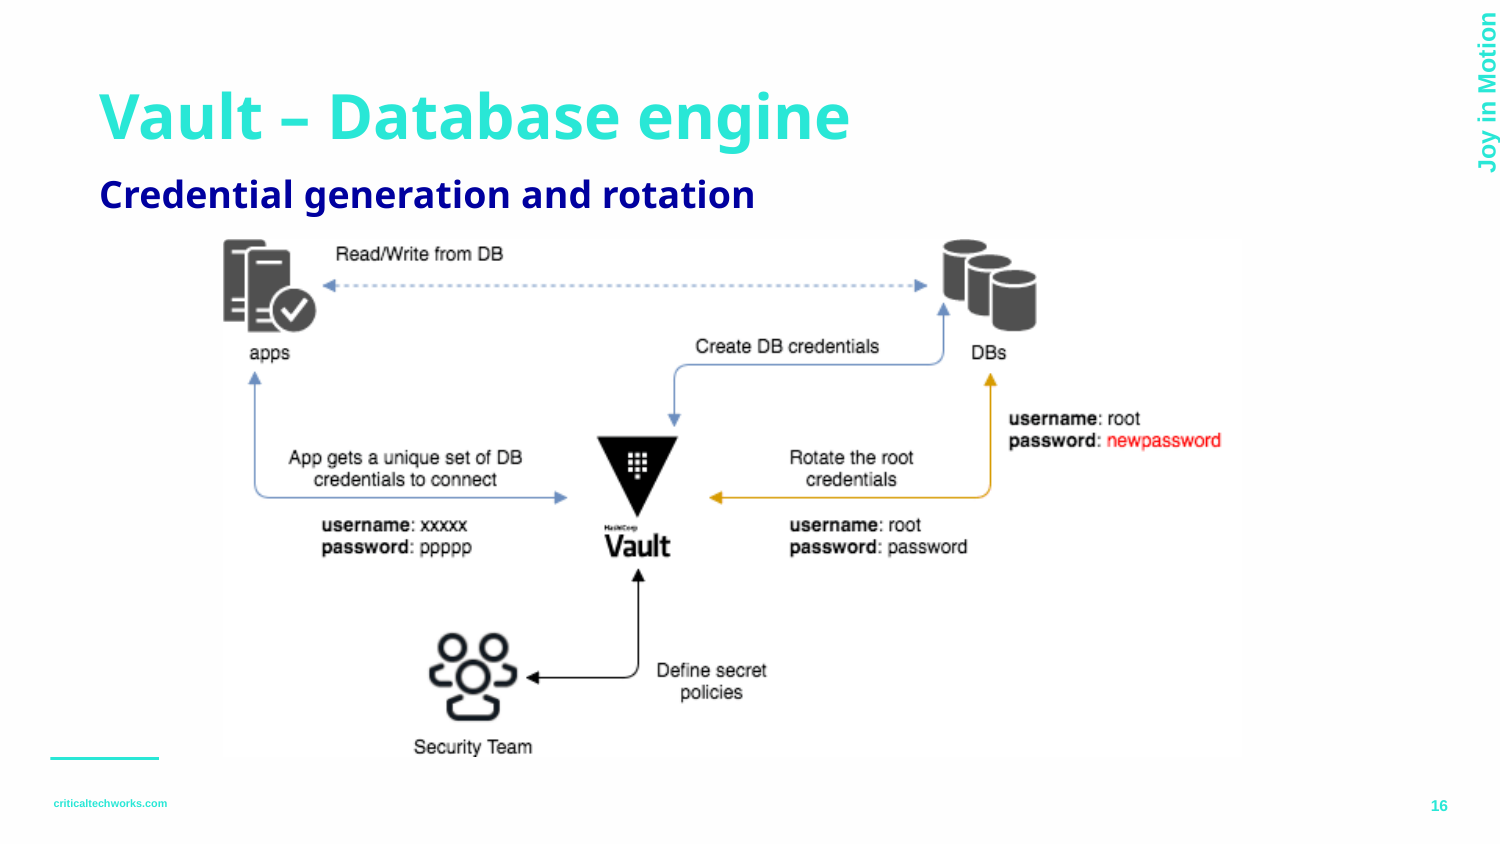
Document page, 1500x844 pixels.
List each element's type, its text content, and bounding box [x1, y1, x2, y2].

list Credential generation and rotation [84, 182, 1379, 240]
list Vault – Database engine [84, 78, 1379, 182]
picture [223, 239, 1242, 757]
